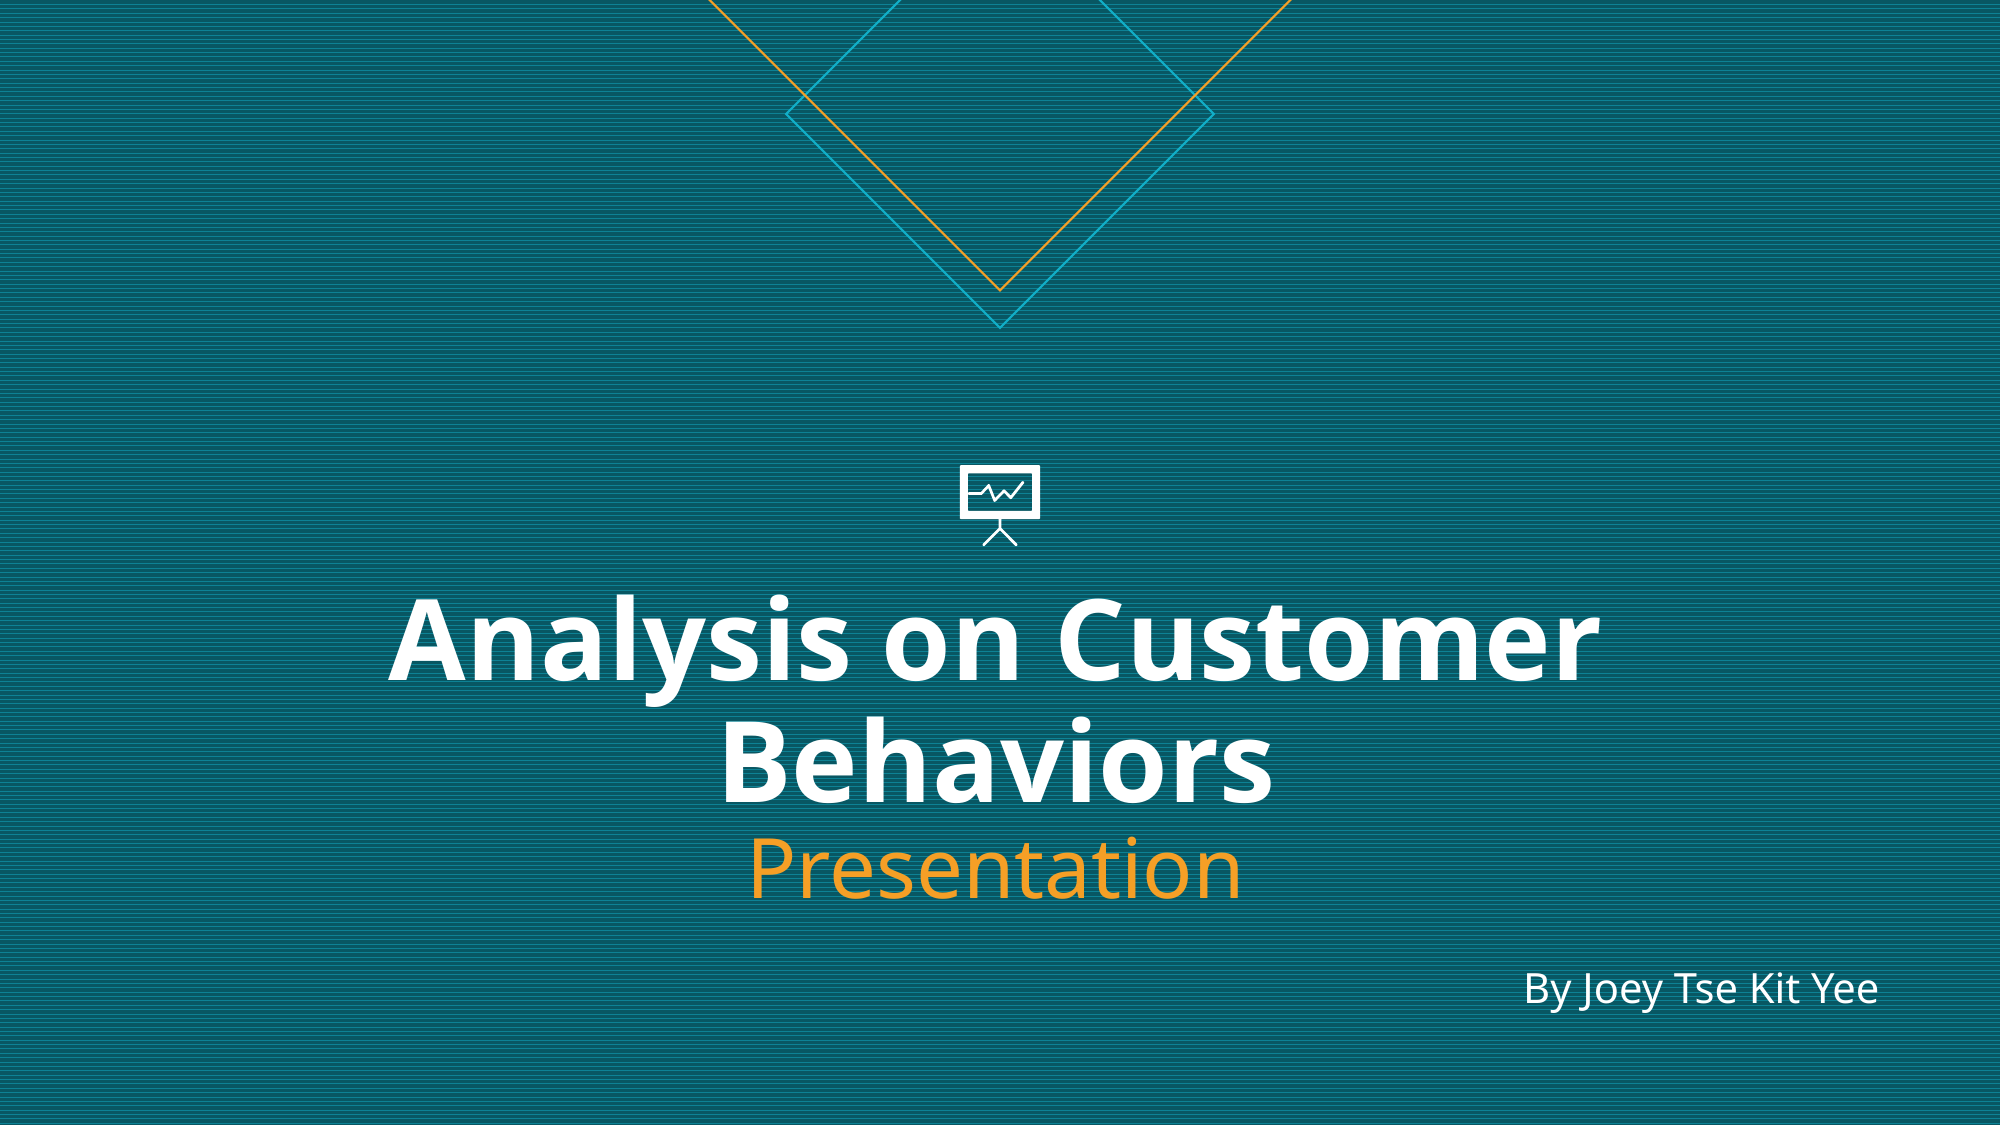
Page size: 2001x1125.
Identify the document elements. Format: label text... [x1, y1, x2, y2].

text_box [959, 465, 1041, 547]
text_box [708, 0, 1292, 292]
title Analysis on Customer Behaviors Presentation [95, 583, 1896, 917]
text_box By Joey Tse Kit Yee [1508, 954, 1896, 1019]
text_box [784, 95, 1216, 330]
